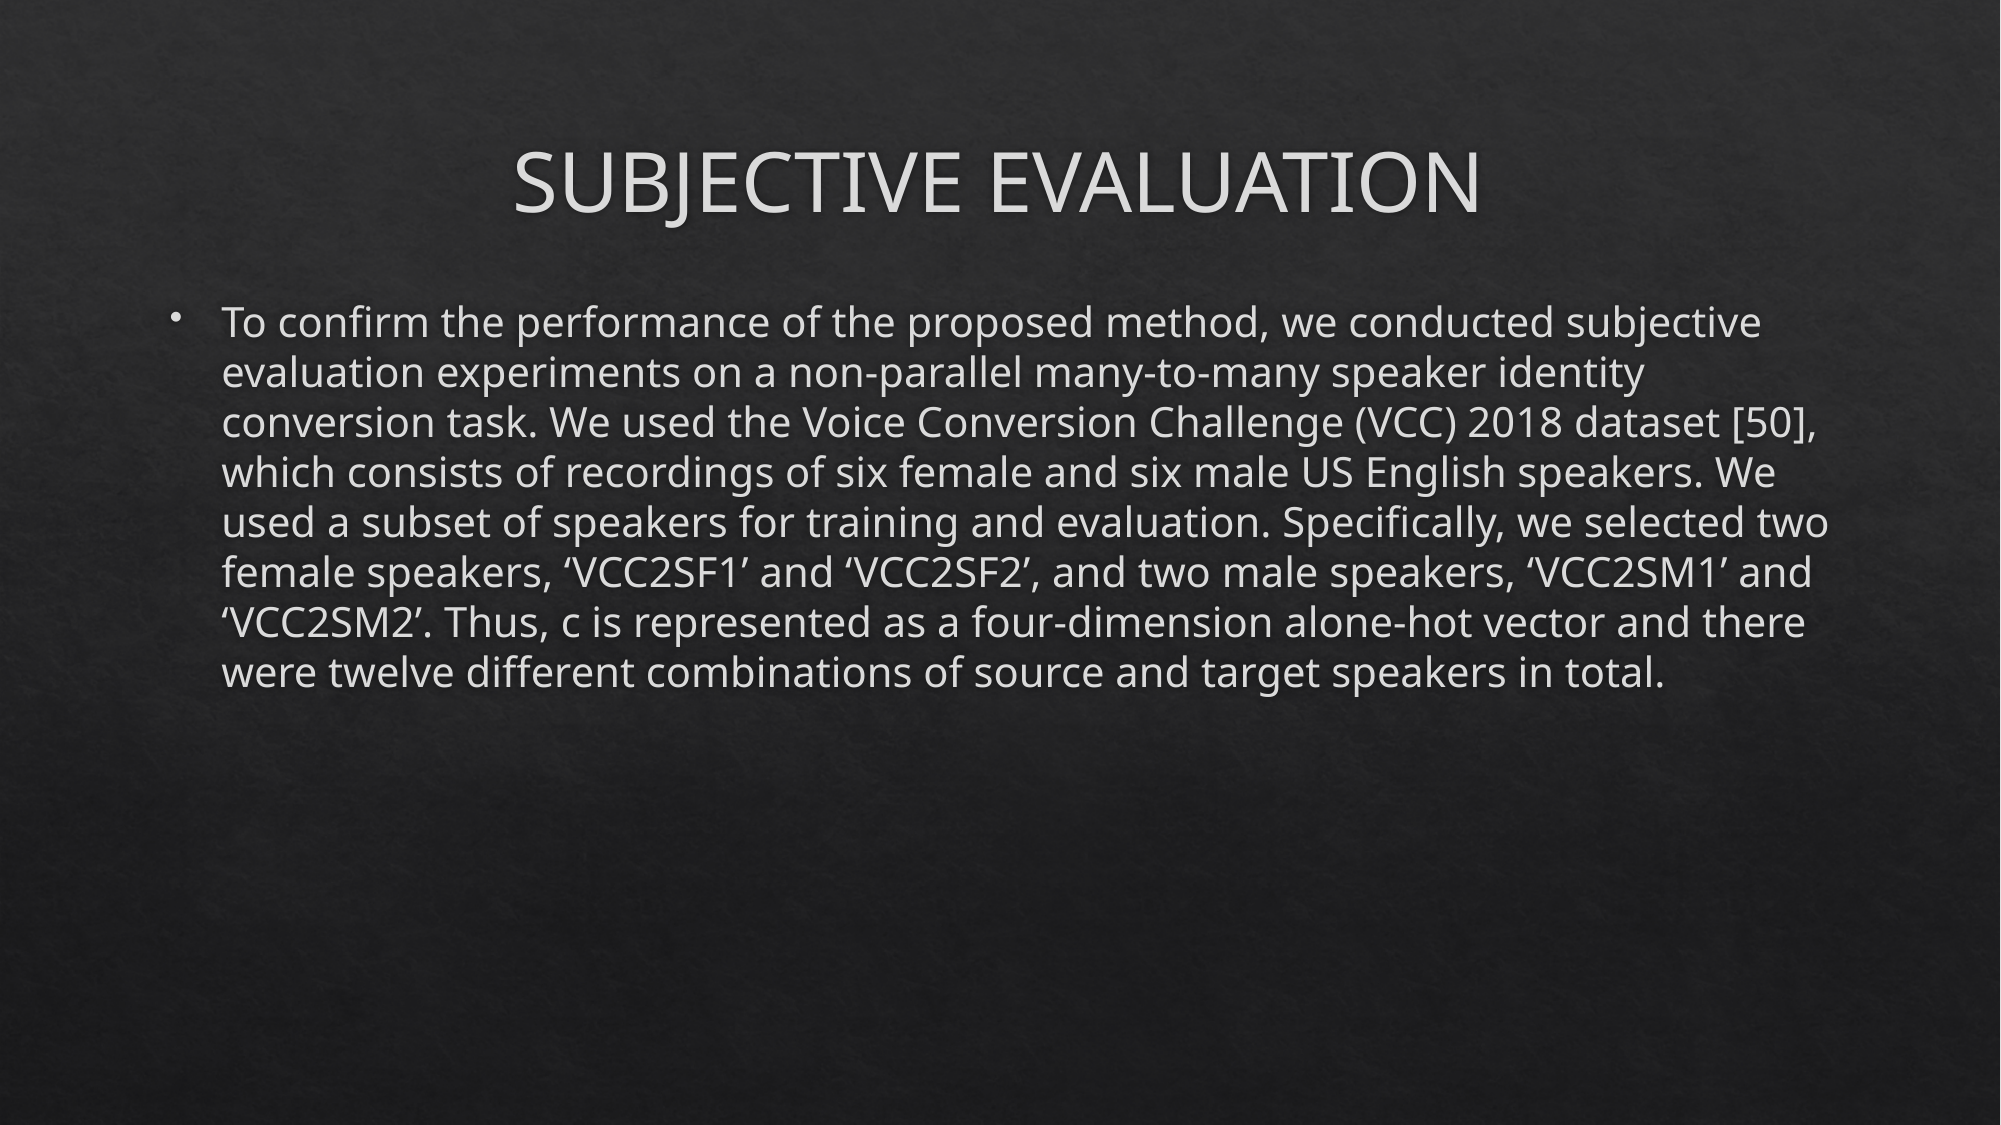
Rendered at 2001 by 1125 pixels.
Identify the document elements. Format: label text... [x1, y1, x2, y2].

list To confirm the performance of the proposed method, we conducted subjective evaluation experiments on a non-parallel many-to-many speaker identity conversion task. We used the Voice Conversion Challenge (VCC) 2018 dataset [50], which consists of recordings of six female and six male US English speakers. We used a subset of speakers for training and evaluation. Specifically, we selected two female speakers, ‘VCC2SF1’ and ‘VCC2SF2’, and two male speakers, ‘VCC2SM1’ and ‘VCC2SM2’. Thus, c is represented as a four-dimension alone-hot vector and there were twelve different combinations of source and target speakers in total. [149, 288, 1849, 954]
title SUBJECTIVE EVALUATION [149, 99, 1849, 260]
